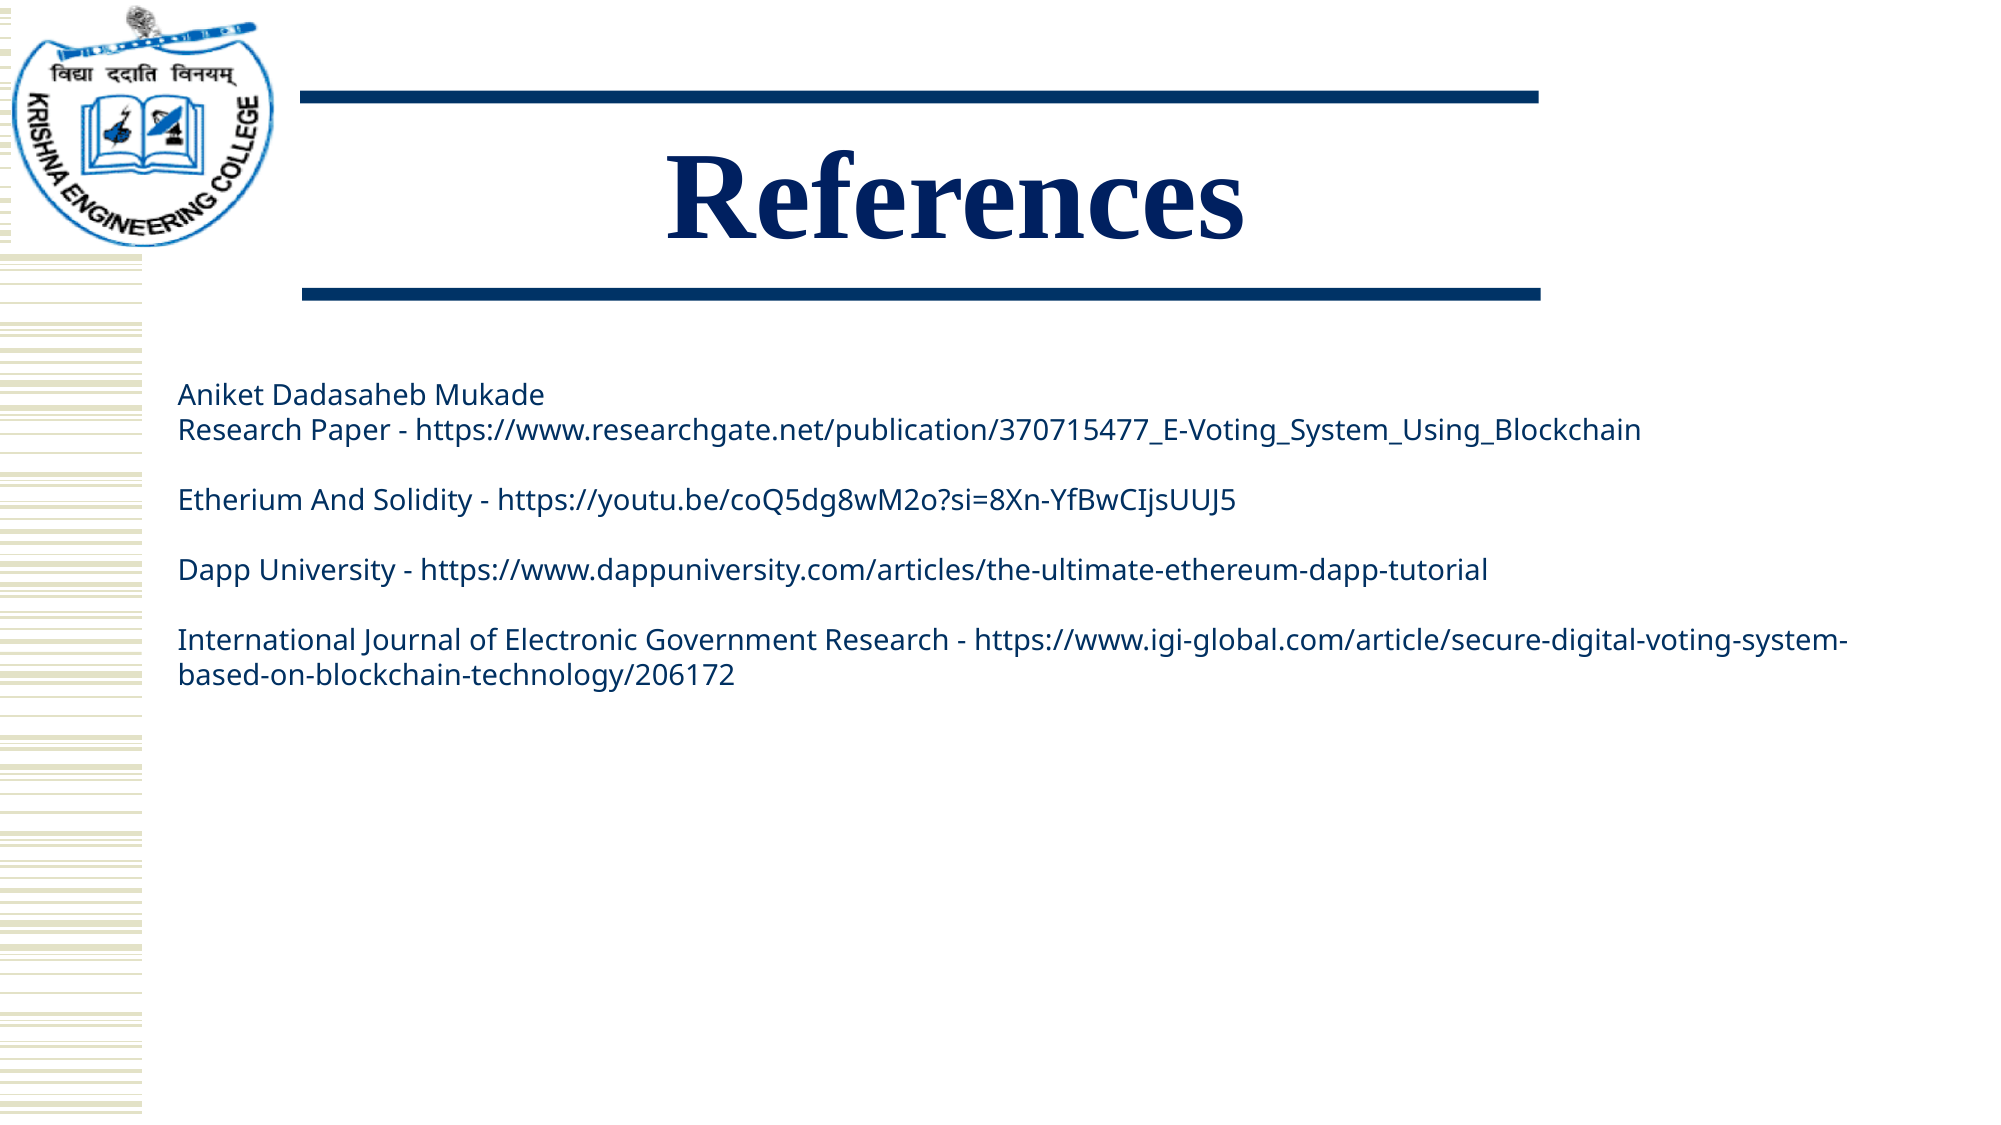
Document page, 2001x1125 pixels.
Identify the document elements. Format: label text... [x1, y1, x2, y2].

text_box Aniket Dadasaheb Mukade Research Paper - https://www.researchgate.net/publication/370715477_E-Voting_System_Using_Blockchain Etherium And Solidity - https://youtu.be/coQ5dg8wM2o?si=8Xn-YfBwCIjsUUJ5 Dapp University - https://www.dappuniversity.com/articles/the-ultimate-ethereum-dapp-tutorial International Journal of Electronic Government Research - https://www.igi-global.com/article/secure-digital-voting-system-based-on-blockchain-technology/206172 [162, 369, 1911, 699]
title References [105, 99, 1807, 302]
picture [11, 5, 275, 248]
